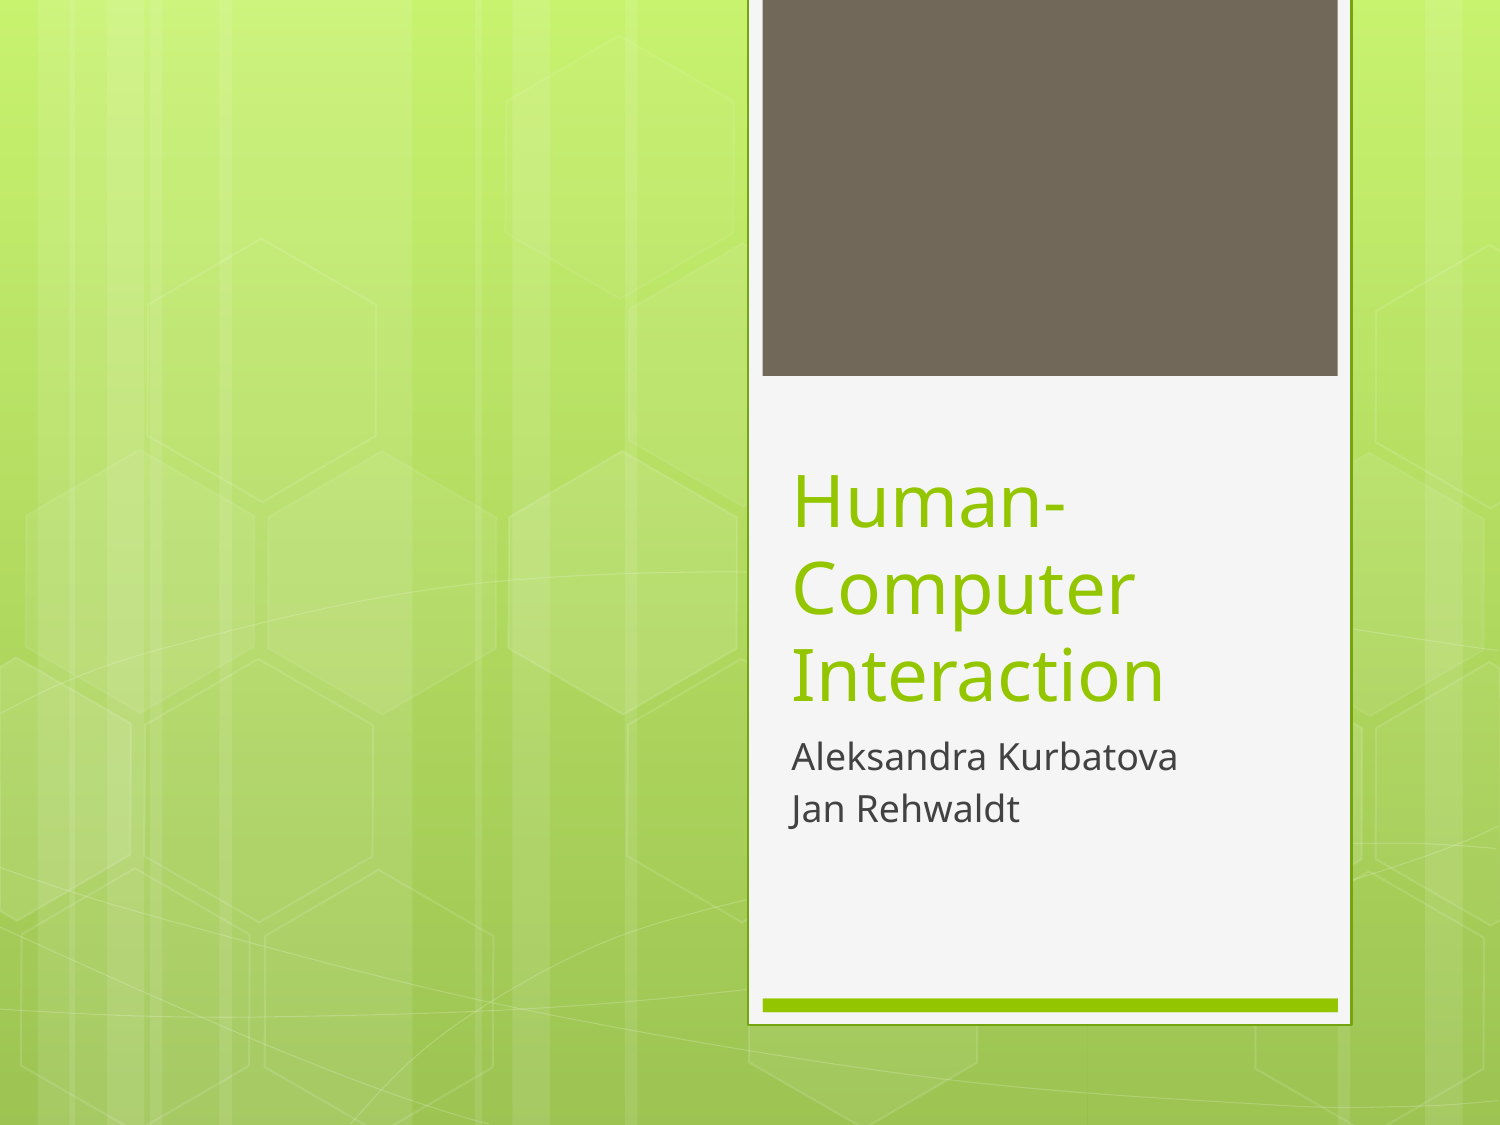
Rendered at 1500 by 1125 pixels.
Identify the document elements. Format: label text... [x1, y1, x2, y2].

subtitle Aleksandra Kurbatova Jan Rehwaldt [776, 725, 1320, 933]
title Human-Computer Interaction [776, 444, 1320, 724]
